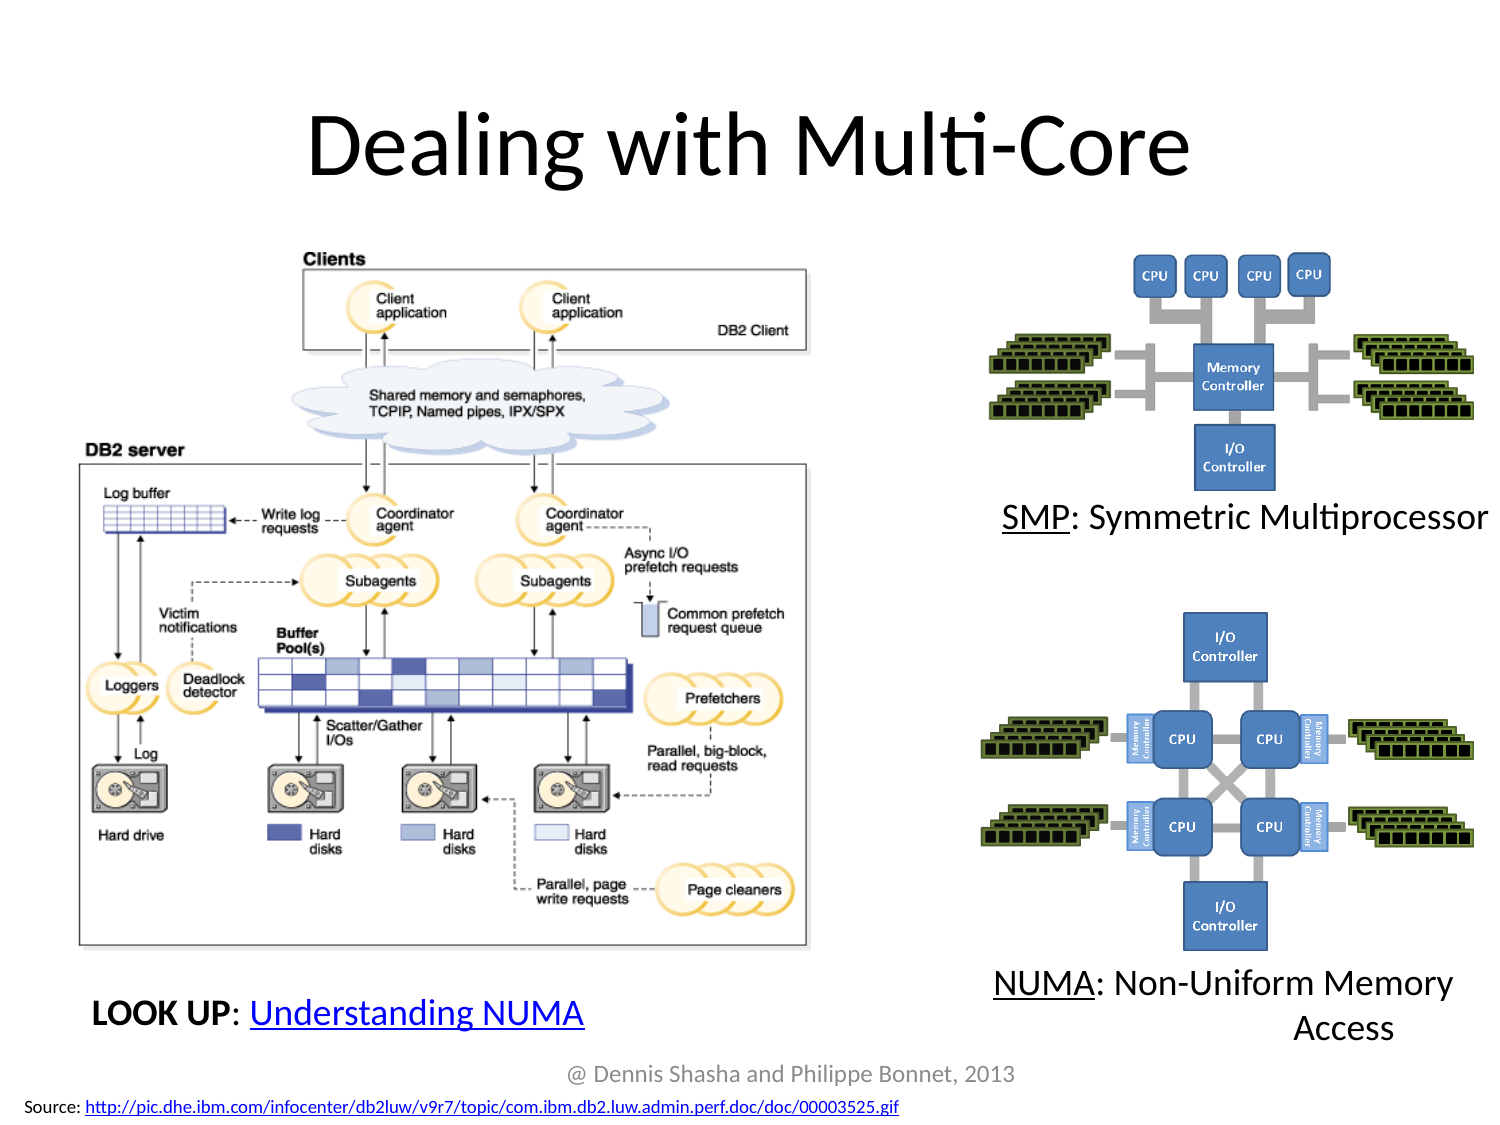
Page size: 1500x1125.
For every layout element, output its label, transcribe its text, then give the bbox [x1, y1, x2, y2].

text_box LOOK UP: Understanding NUMA [77, 980, 600, 1040]
footer @ Dennis Shasha and Philippe Bonnet, 2013 [512, 1042, 1075, 1103]
picture [979, 612, 1474, 951]
text_box NUMA: Non-Uniform Memory Access [978, 959, 1470, 1056]
picture [74, 252, 811, 951]
text_box Source: http://pic.dhe.ibm.com/infocenter/db2luw/v9r7/topic/com.ibm.db2.luw.admin.perf.doc/doc/00003525.gif [9, 1087, 918, 1125]
title Dealing with Multi-Core [75, 45, 1425, 233]
text_box SMP: Symmetric Multiprocessor [987, 484, 1500, 544]
picture [987, 252, 1474, 491]
